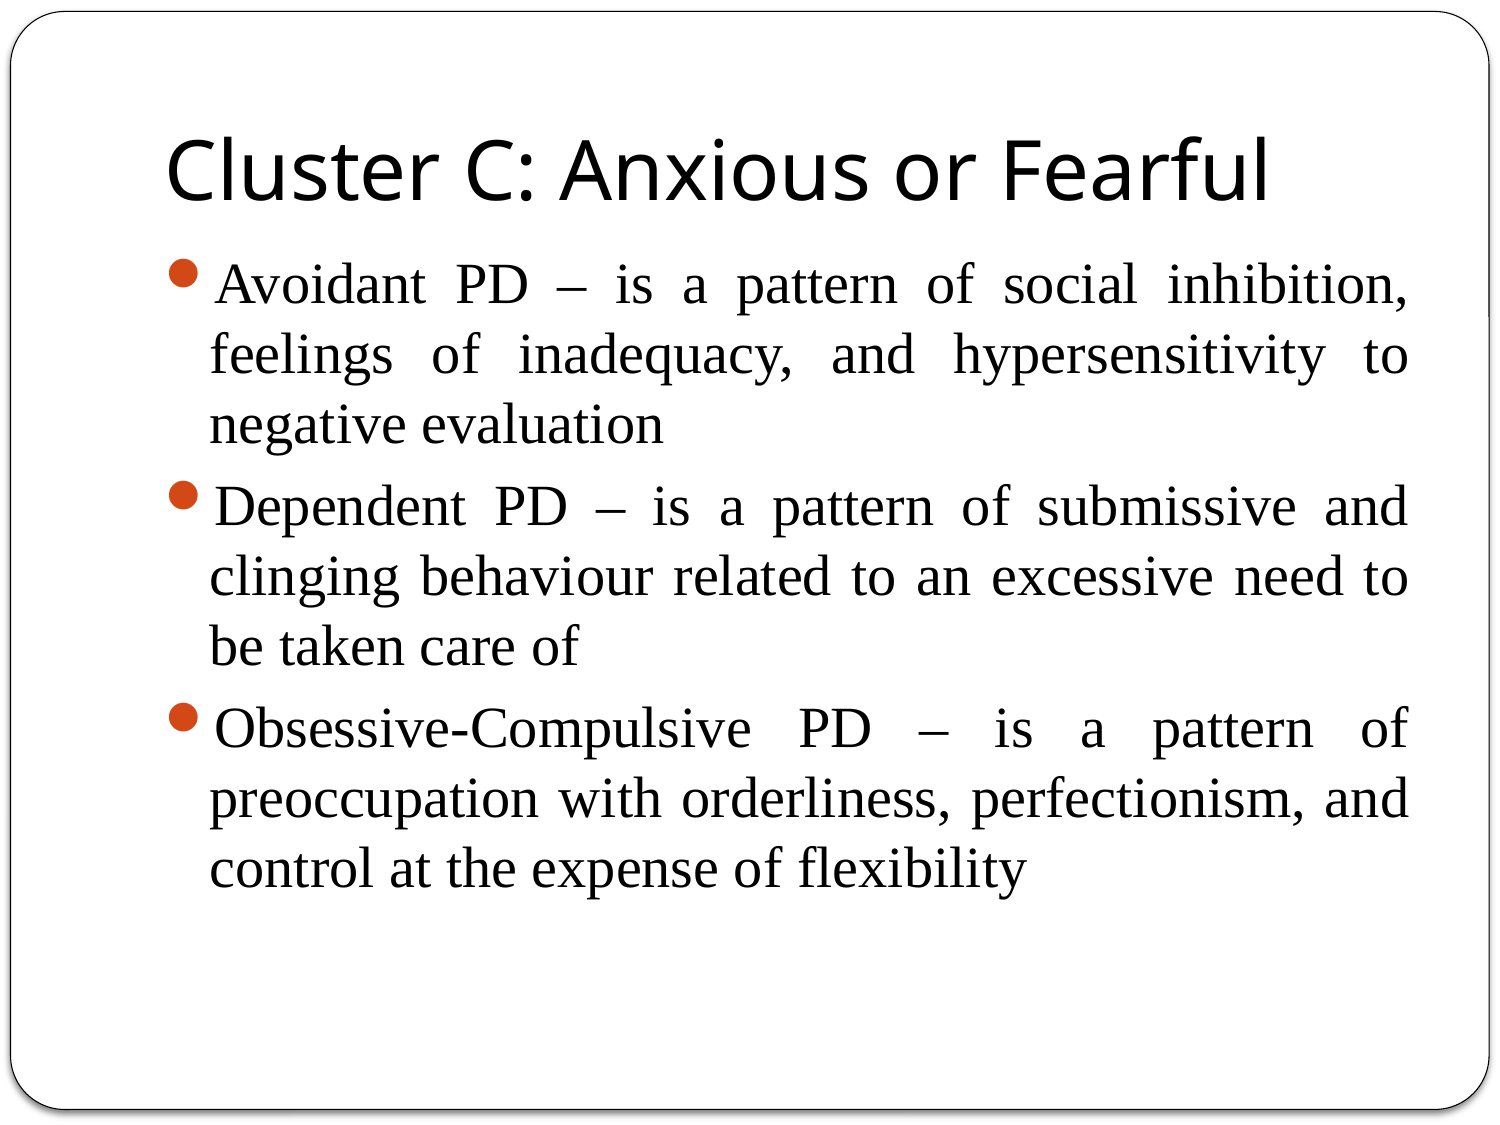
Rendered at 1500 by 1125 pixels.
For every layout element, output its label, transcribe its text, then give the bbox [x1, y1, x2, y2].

list Avoidant PD – is a pattern of social inhibition, feelings of inadequacy, and hypersensitivity to negative evaluation Dependent PD – is a pattern of submissive and clinging behaviour related to an excessive need to be taken care of Obsessive-Compulsive PD – is a pattern of preoccupation with orderliness, perfectionism, and control at the expense of flexibility [150, 237, 1425, 988]
title Cluster C: Anxious or Fearful [150, 45, 1425, 233]
